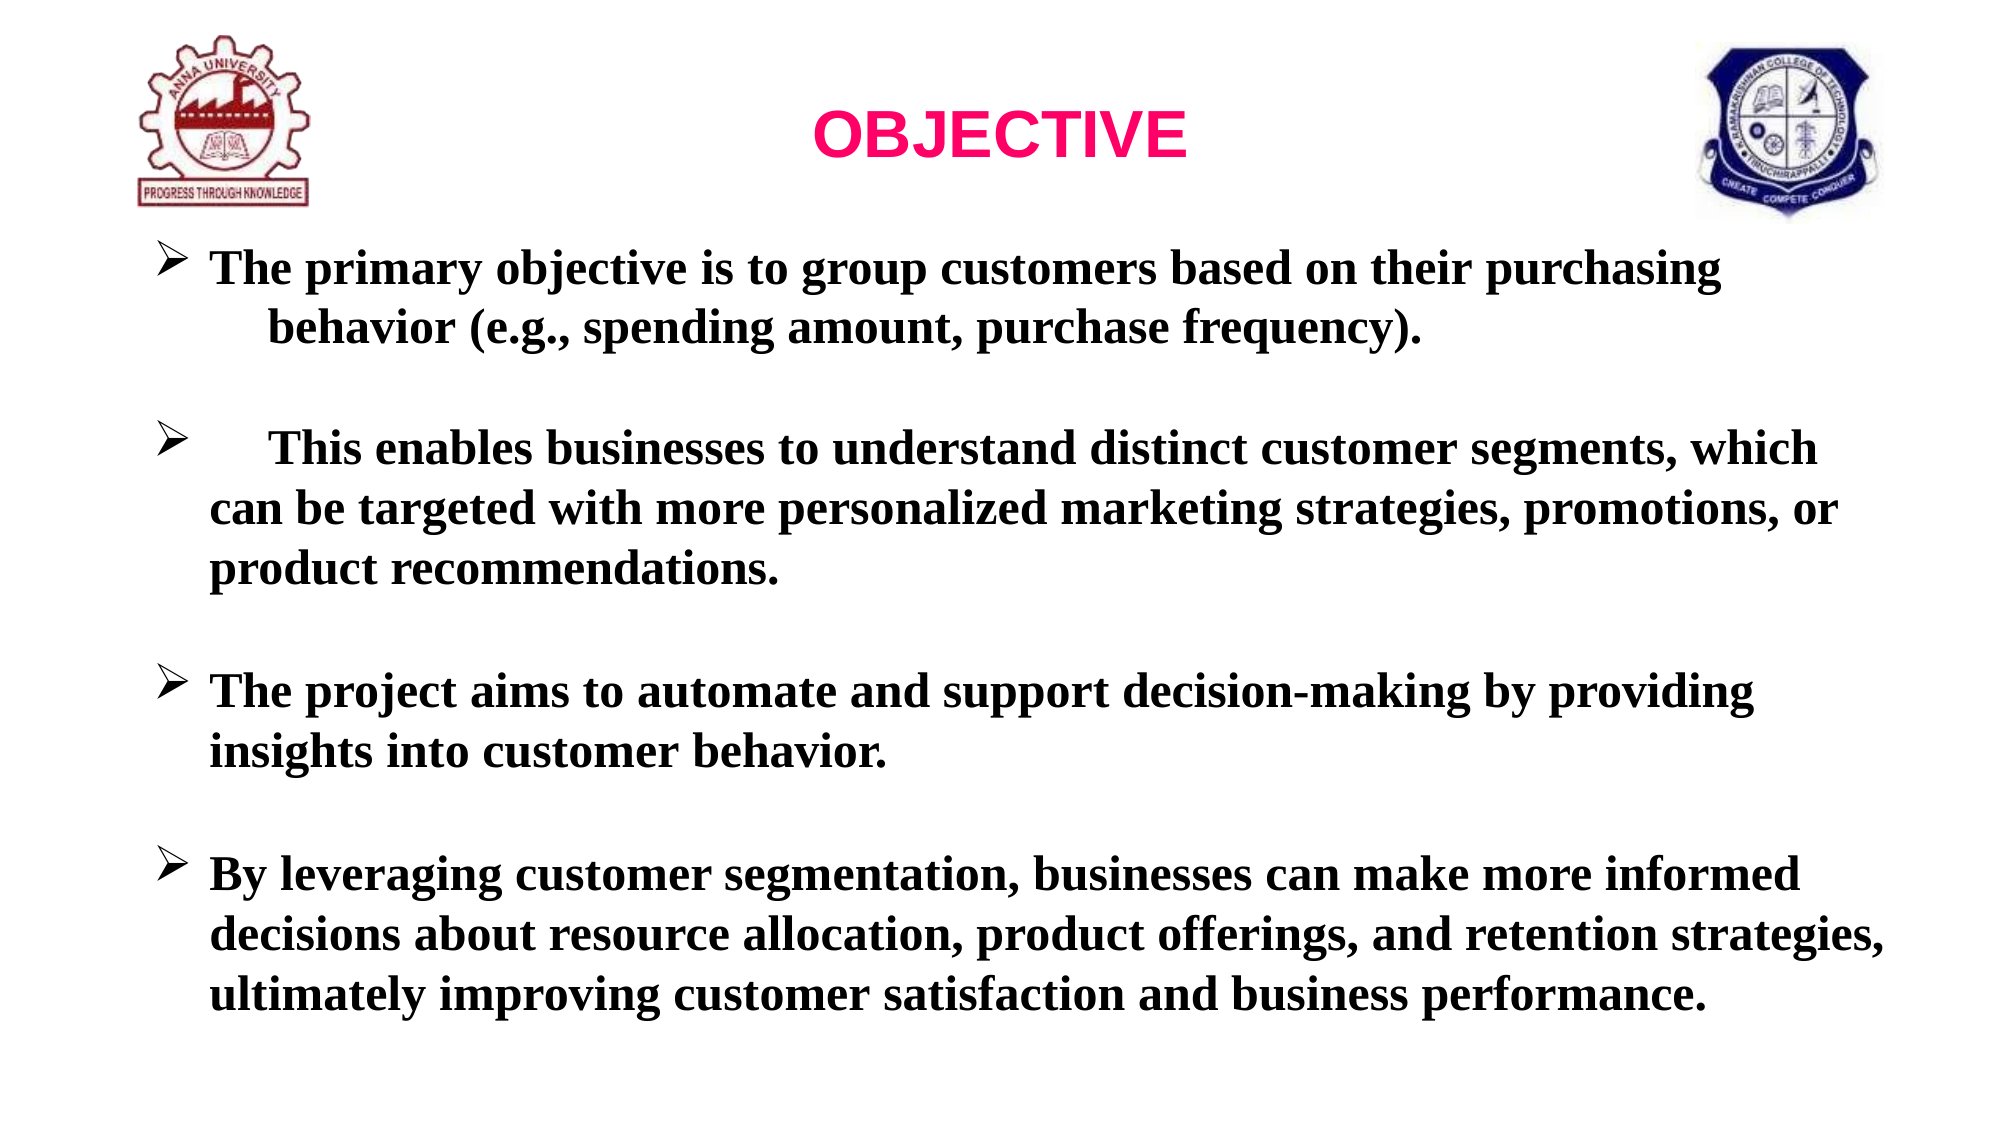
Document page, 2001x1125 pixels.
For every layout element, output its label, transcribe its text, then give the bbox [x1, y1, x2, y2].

title OBJECTIVE [142, 38, 1858, 279]
text_box The primary objective is to group customers based on their purchasing behavior (e.g., spending amount, purchase frequency). This enables businesses to understand distinct customer segments, which can be targeted with more personalized marketing strategies, promotions, or product recommendations. The project aims to automate and support decision-making by providing insights into customer behavior. By leveraging customer segmentation, businesses can make more informed decisions about resource allocation, product offerings, and retention strategies, ultimately improving customer satisfaction and business performance. [151, 230, 1890, 1020]
picture [1695, 41, 1885, 224]
picture [137, 35, 312, 208]
